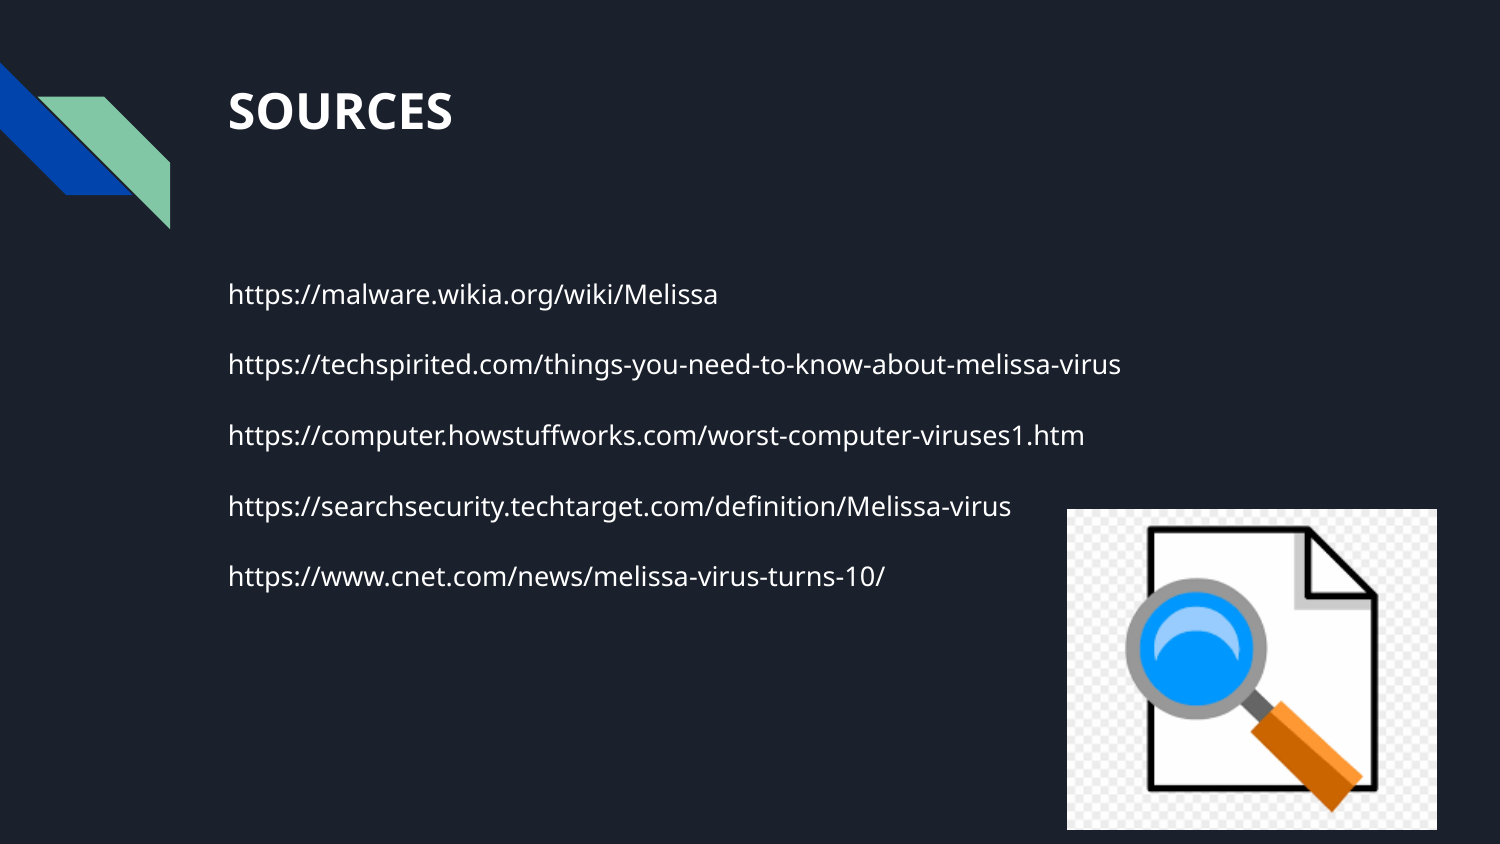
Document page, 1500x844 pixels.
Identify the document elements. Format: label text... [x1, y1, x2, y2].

list https://malware.wikia.org/wiki/Melissa https://techspirited.com/things-you-need-to-know-about-melissa-virus https://computer.howstuffworks.com/worst-computer-viruses1.htm https://searchsecurity.techtarget.com/definition/Melissa-virus https://www.cnet.com/news/melissa-virus-turns-10/ [212, 257, 1368, 735]
picture [1067, 509, 1437, 831]
title SOURCES [212, 64, 1368, 215]
